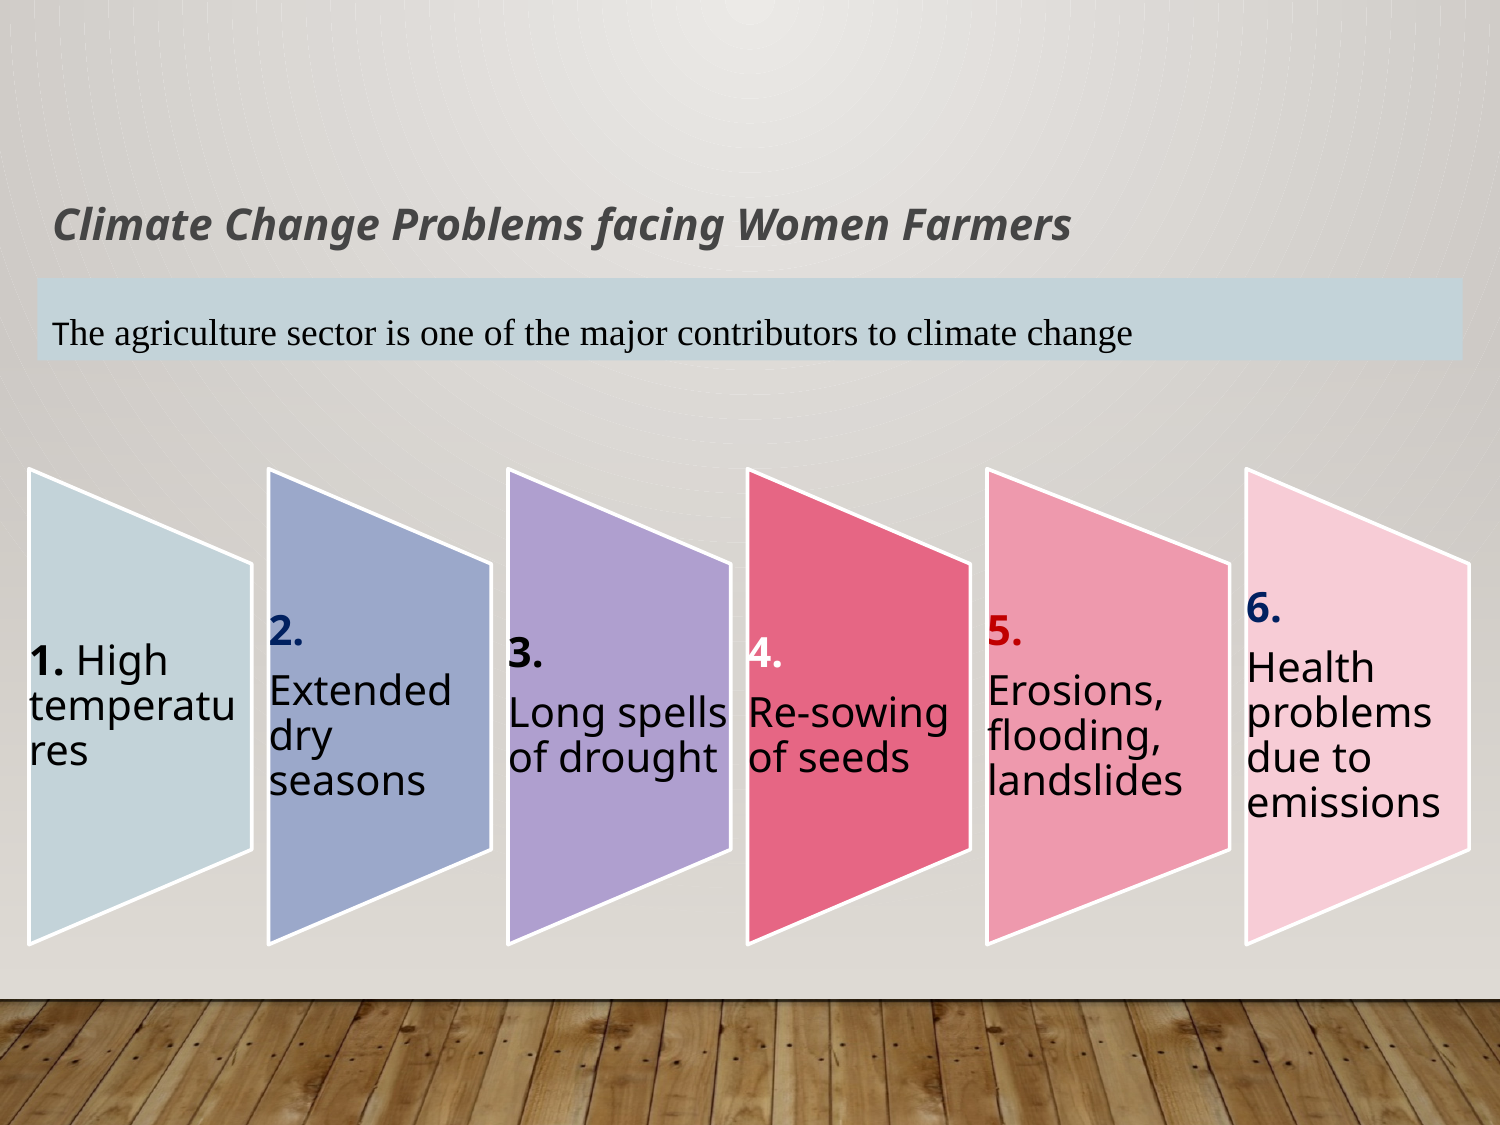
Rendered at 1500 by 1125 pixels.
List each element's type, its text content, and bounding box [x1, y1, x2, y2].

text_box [27, 468, 1471, 945]
text_box The agriculture sector is one of the major contributors to climate change [37, 278, 1463, 361]
text_box Climate Change Problems facing Women Farmers [37, 189, 1388, 253]
picture [0, 999, 1500, 1125]
